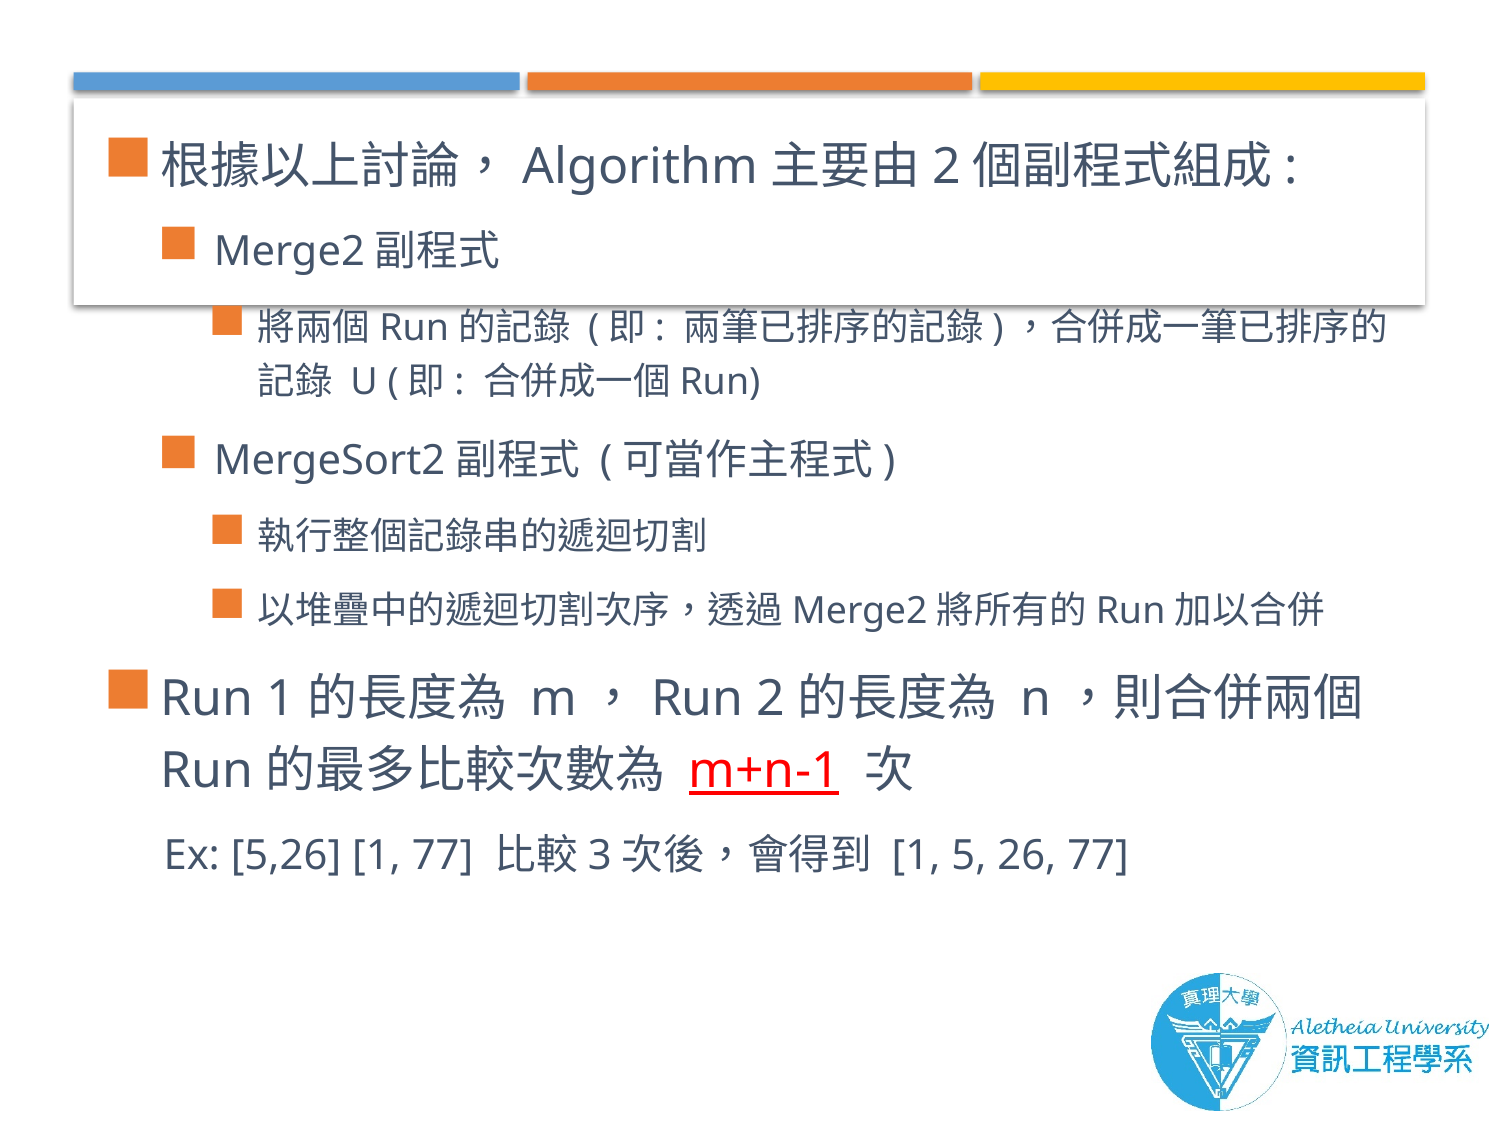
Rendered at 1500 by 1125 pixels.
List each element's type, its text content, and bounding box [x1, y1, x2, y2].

list 根據以上討論，Algorithm主要由2個副程式組成: Merge2副程式 將兩個Run的記錄 (即: 兩筆已排序的記錄)，合併成一筆已排序的記錄 U (即: 合併成一個Run) MergeSort2副程式 (可當作主程式) 執行整個記錄串的遞迴切割 以堆疊中的遞迴切割次序，透過Merge2將所有的Run加以合併 Run 1的長度為 m，Run 2的長度為 n，則合併兩個Run的最多比較次數為 m+n-1 次 Ex: [5,26] [1, 77] 比較3次後，會得到 [1, 5, 26, 77] [95, 113, 1406, 962]
picture [1151, 973, 1489, 1111]
